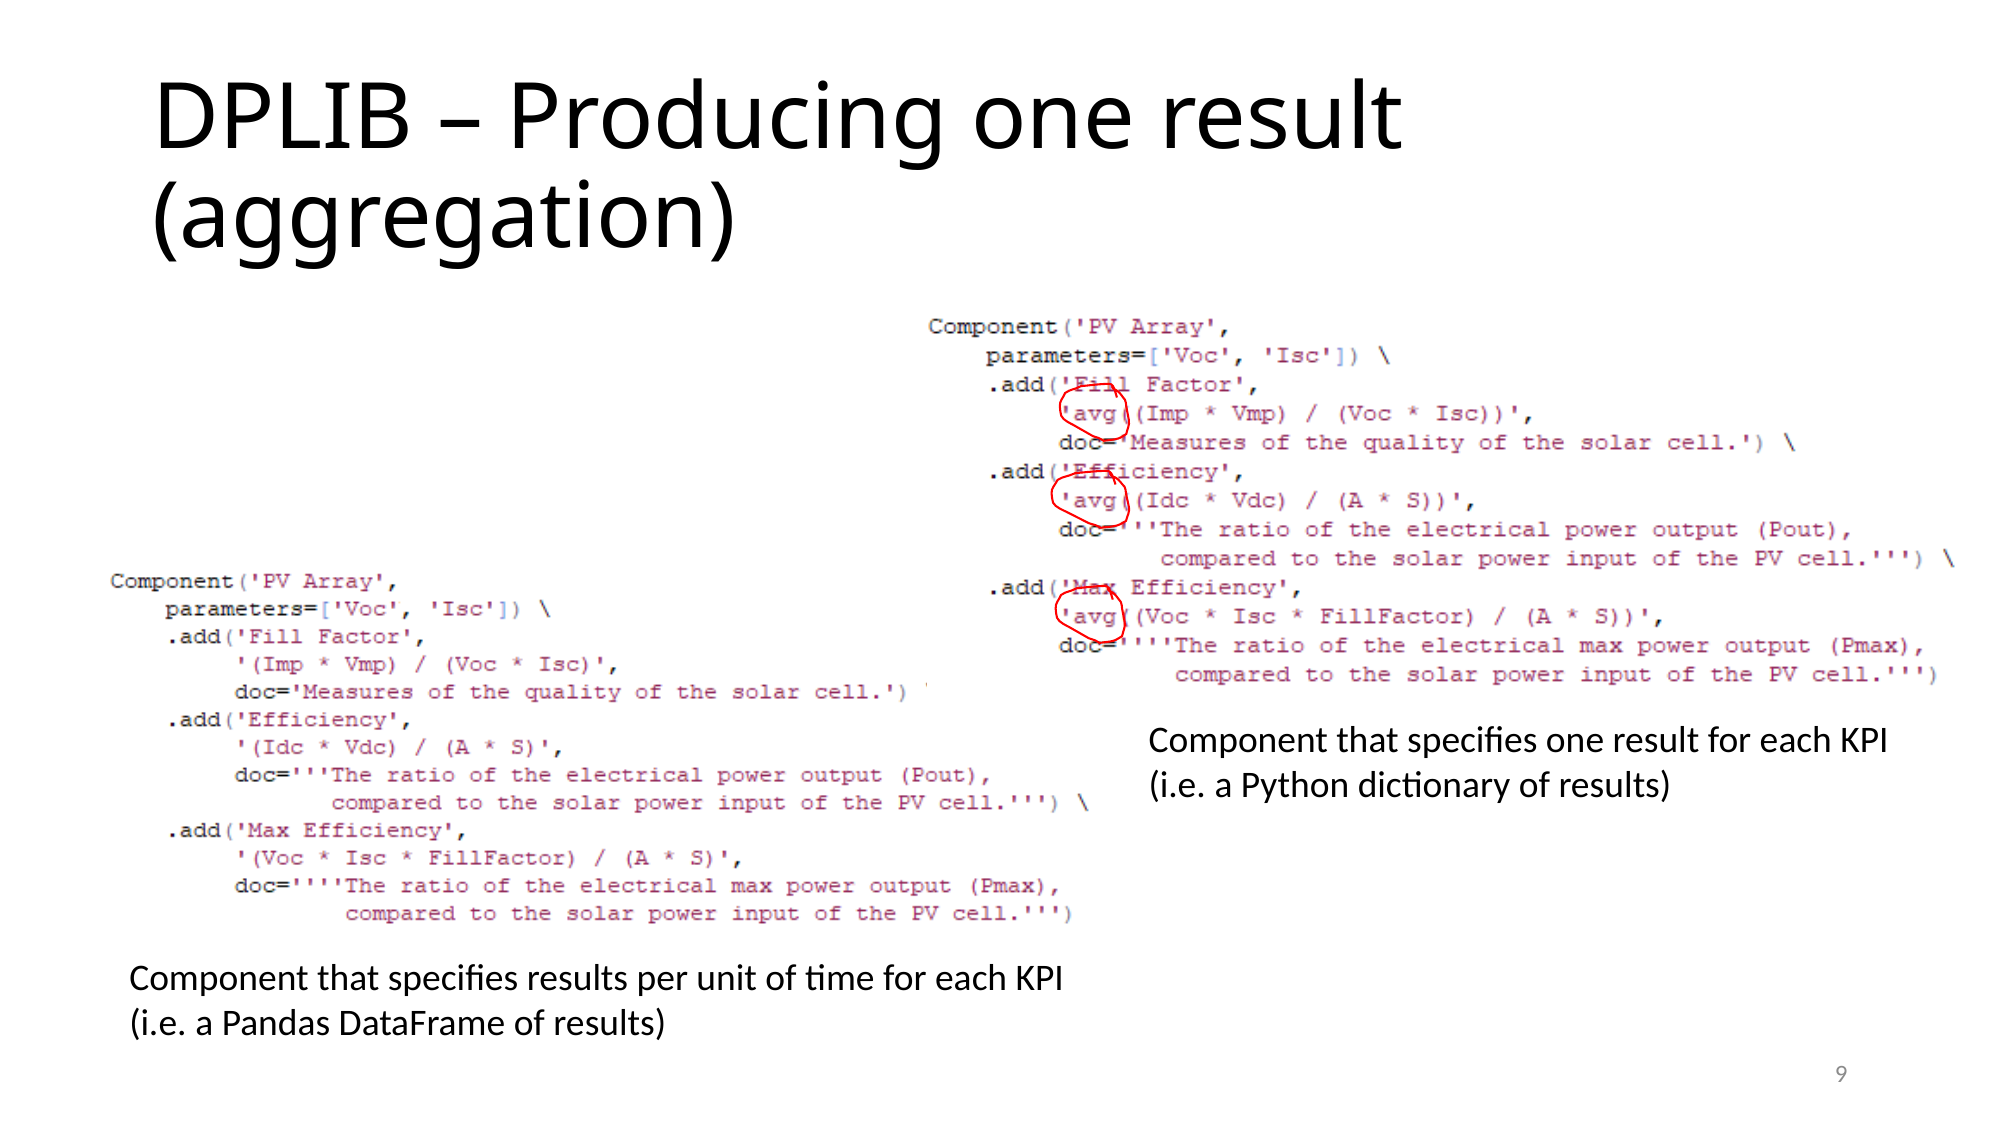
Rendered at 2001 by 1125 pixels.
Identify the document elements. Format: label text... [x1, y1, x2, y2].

text_box Component that specifies results per unit of time for each KPI (i.e. a Pandas DataFrame of results) [114, 948, 1081, 1051]
title DPLIB – Producing one result (aggregation) [137, 59, 1863, 278]
text_box Component that specifies one result for each KPI (i.e. a Python dictionary of results) [1133, 707, 1905, 813]
picture [108, 302, 2000, 948]
slide_number 9 [1412, 1042, 1863, 1103]
